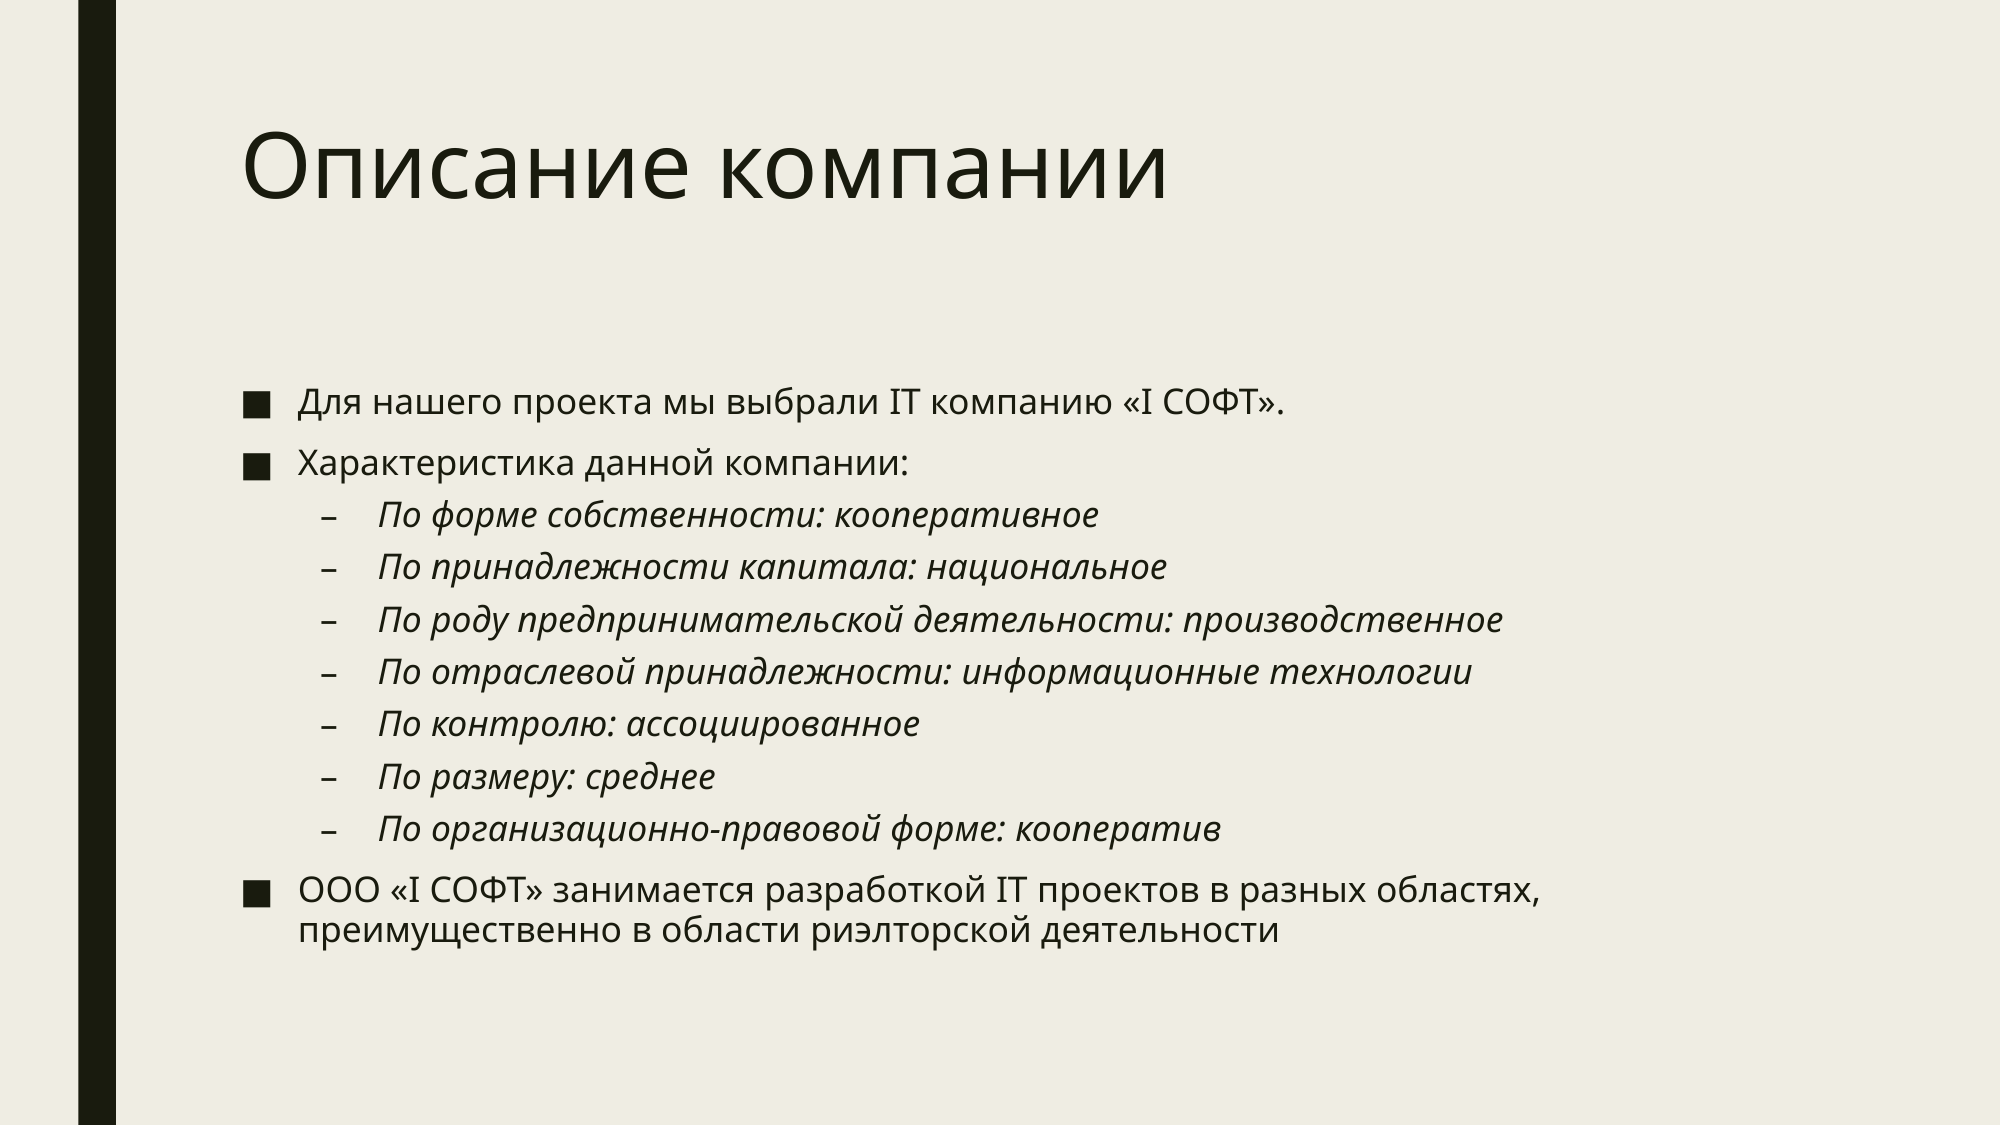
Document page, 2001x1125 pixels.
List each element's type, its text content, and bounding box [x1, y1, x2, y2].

list Для нашего проекта мы выбрали IT компанию «I СОФТ». Характеристика данной компании: По форме собственности: кооперативное По принадлежности капитала: национальное По роду предпринимательской деятельности: производственное По отраслевой принадлежности: информационные технологии По контролю: ассоциированное По размеру: среднее По организационно-правовой форме: кооператив ООО «I СОФТ» занимается разработкой IT проектов в разных областях, преимущественно в области риэлторской деятельности [225, 375, 1800, 963]
title Описание компании [225, 112, 1800, 357]
